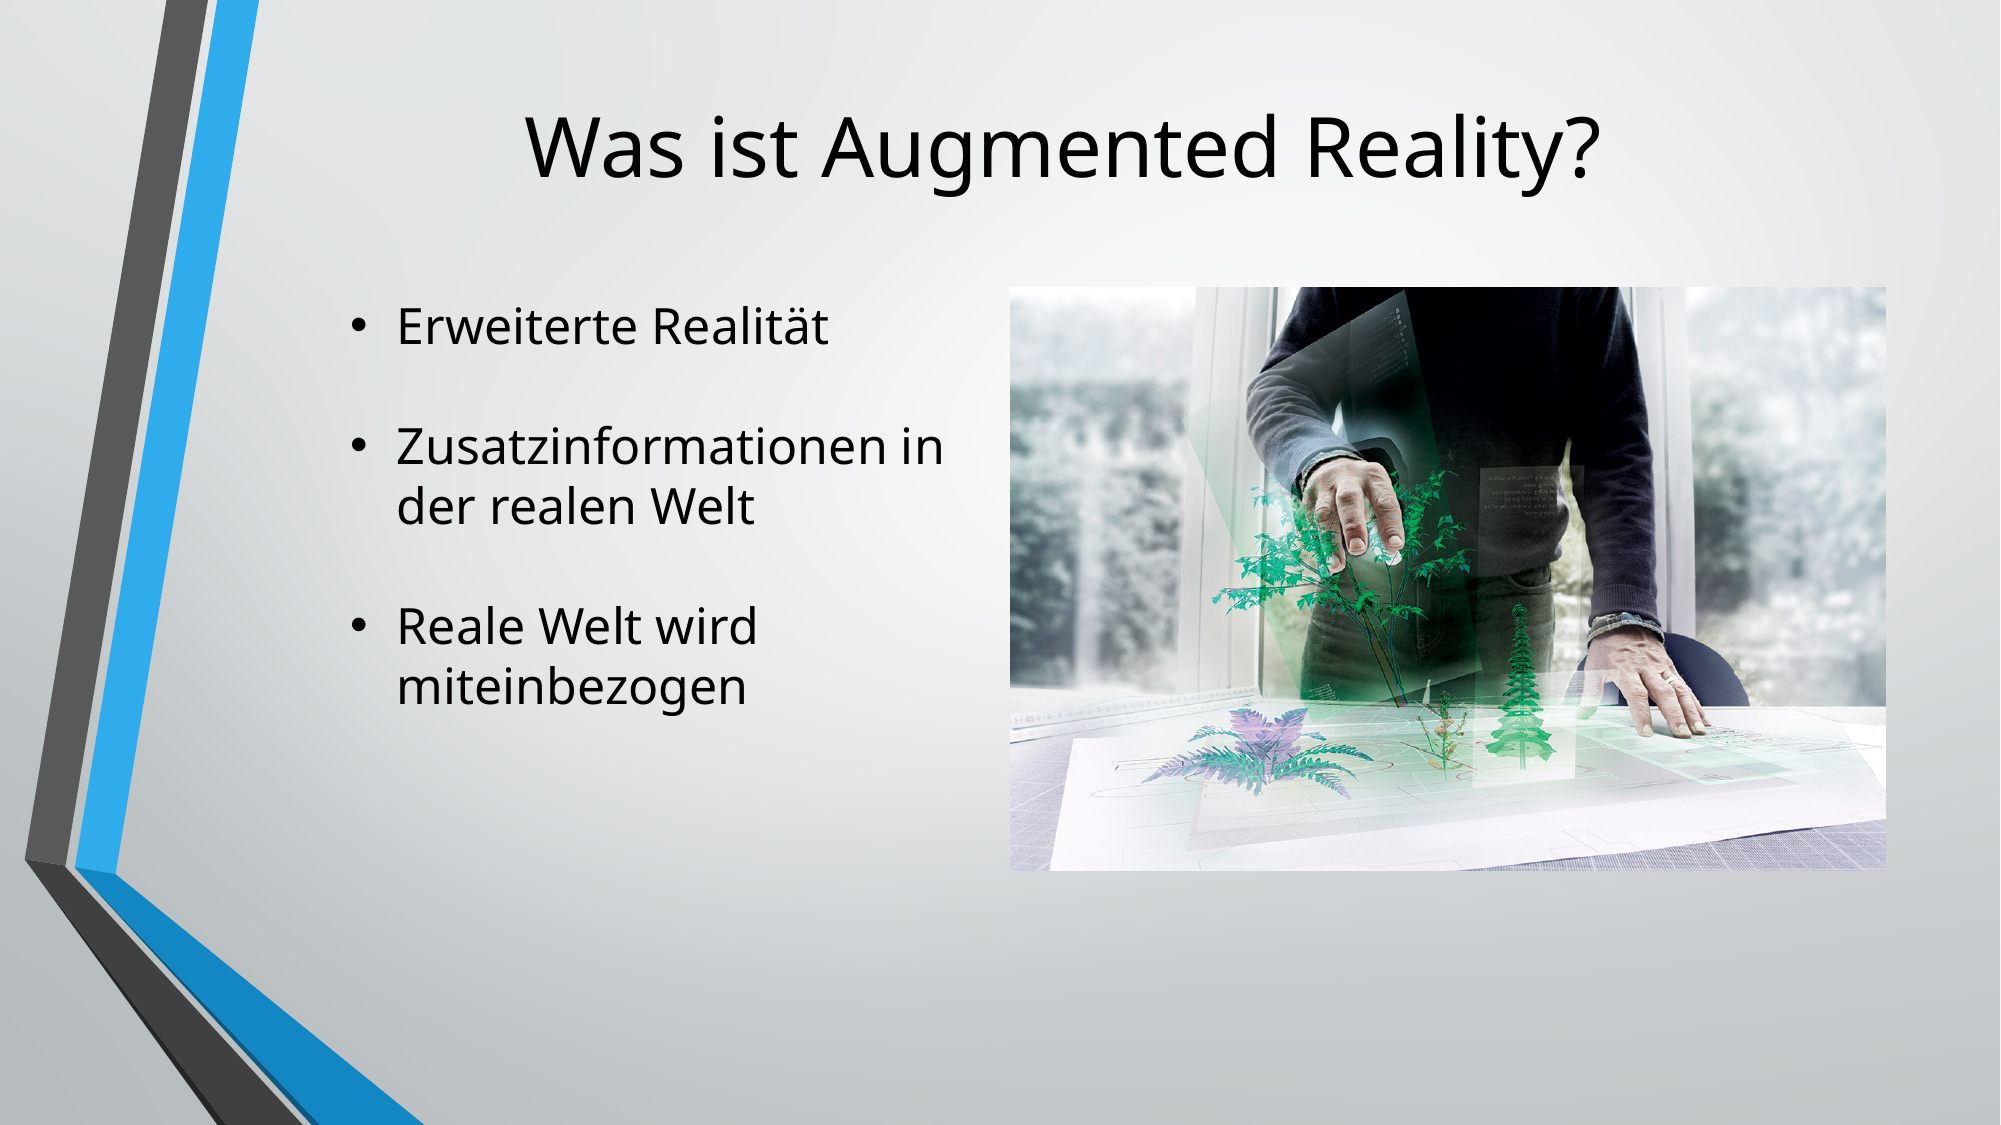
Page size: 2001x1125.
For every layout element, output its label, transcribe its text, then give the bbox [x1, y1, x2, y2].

title Was ist Augmented Reality? [242, 0, 1886, 288]
text_box Erweiterte Realität Zusatzinformationen in der realen Welt Reale Welt wird miteinbezogen [335, 287, 1010, 722]
picture [1010, 287, 1886, 872]
